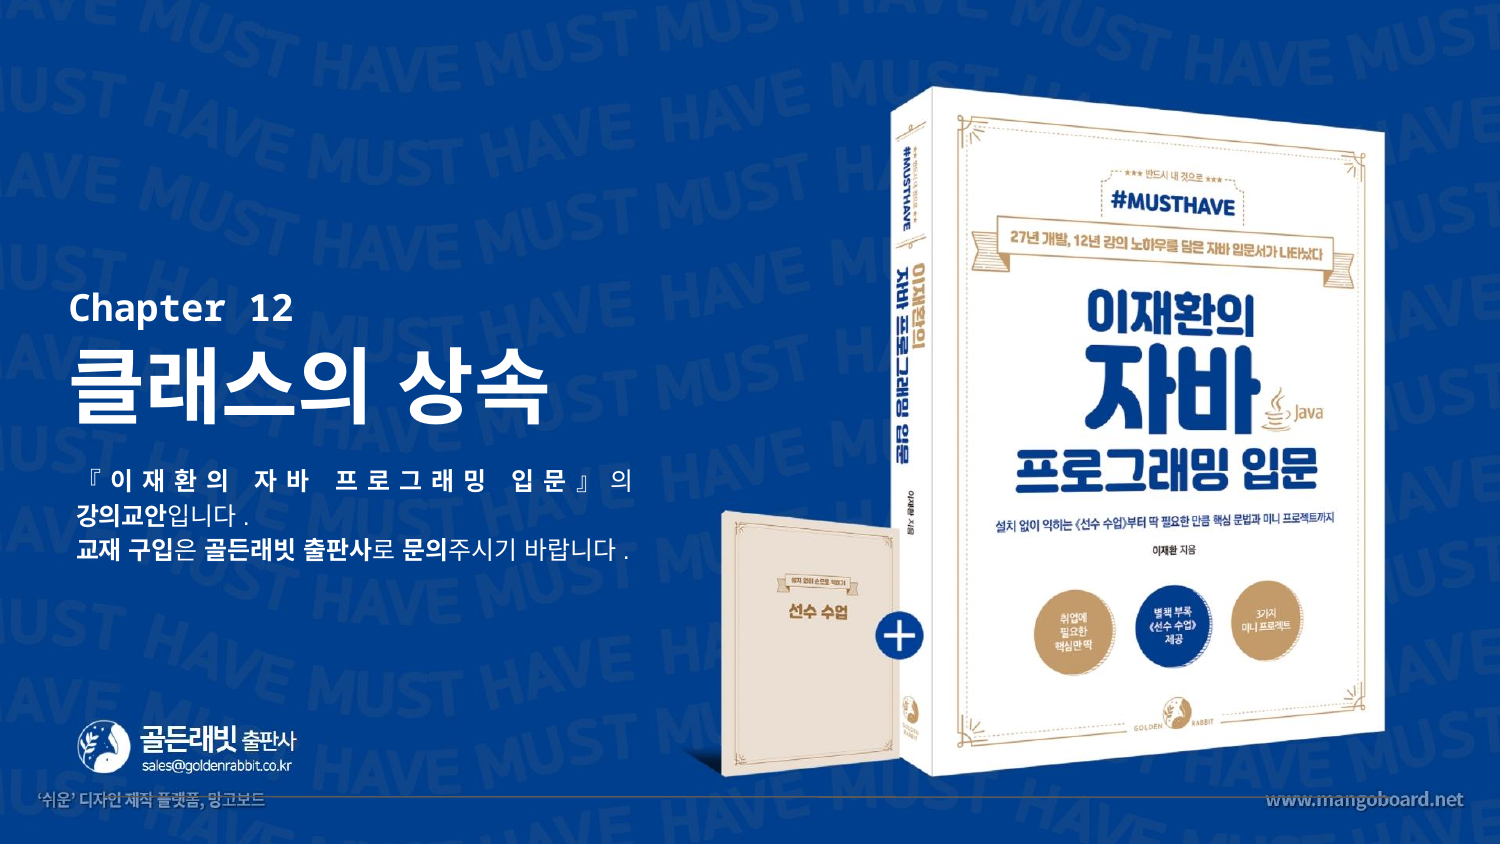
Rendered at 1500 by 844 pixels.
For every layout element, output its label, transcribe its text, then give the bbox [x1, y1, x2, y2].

picture [0, 0, 1500, 844]
subtitle Chapter 12 [53, 262, 722, 327]
text_box 『이재환의 자바 프로그래밍 입문』의 강의교안입니다. 교재 구입은 골든래빗 출판사로 문의주시기 바랍니다. [61, 446, 649, 607]
title 클래스의 상속 [53, 319, 828, 491]
